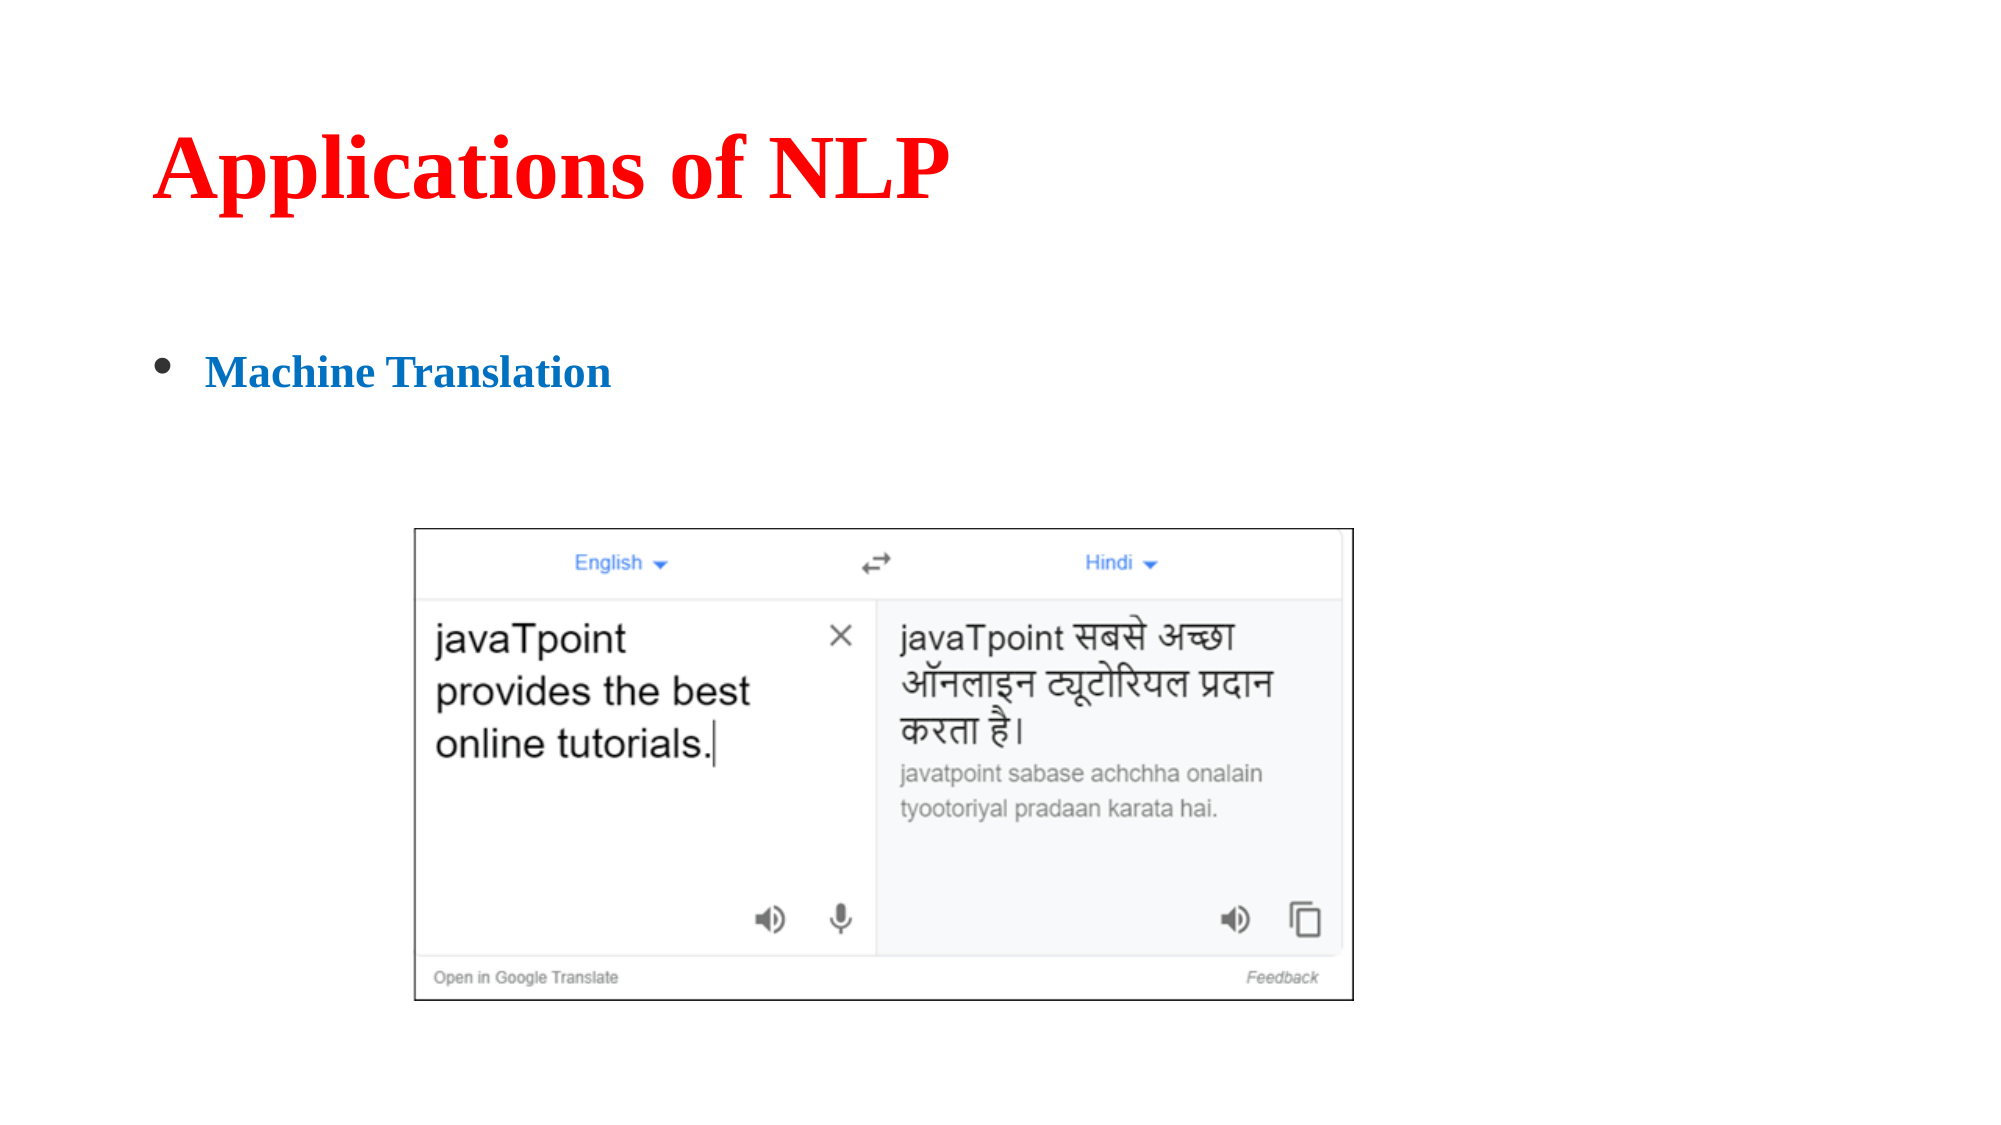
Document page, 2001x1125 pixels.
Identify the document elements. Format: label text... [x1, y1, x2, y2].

title Applications of NLP [137, 59, 1863, 278]
picture [413, 528, 1354, 1001]
list Machine Translation [137, 330, 1863, 1044]
